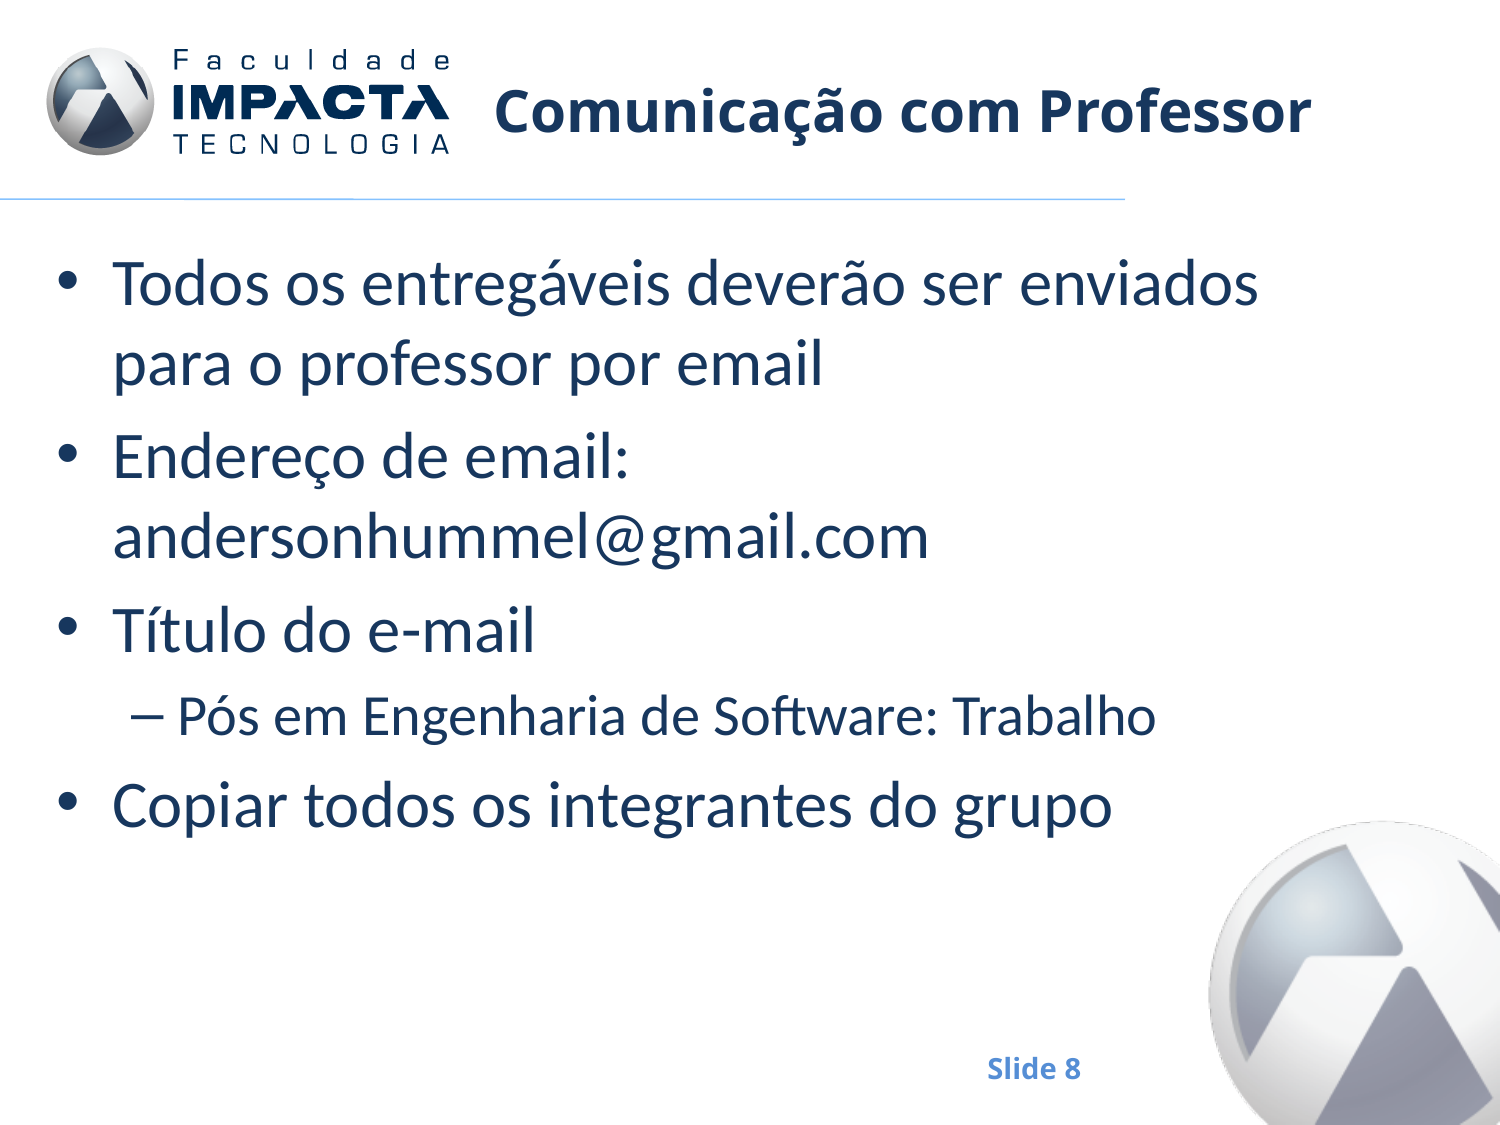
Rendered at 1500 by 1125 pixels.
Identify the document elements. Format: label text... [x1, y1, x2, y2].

title Comunicação com Professor [478, 66, 1483, 149]
picture [35, 35, 458, 164]
list Todos os entregáveis deverão ser enviados para o professor por email Endereço de email: andersonhummel@gmail.com Título do e-mail Pós em Engenharia de Software: Trabalho Copiar todos os integrantes do grupo [41, 231, 1400, 894]
picture [1206, 787, 1500, 1125]
